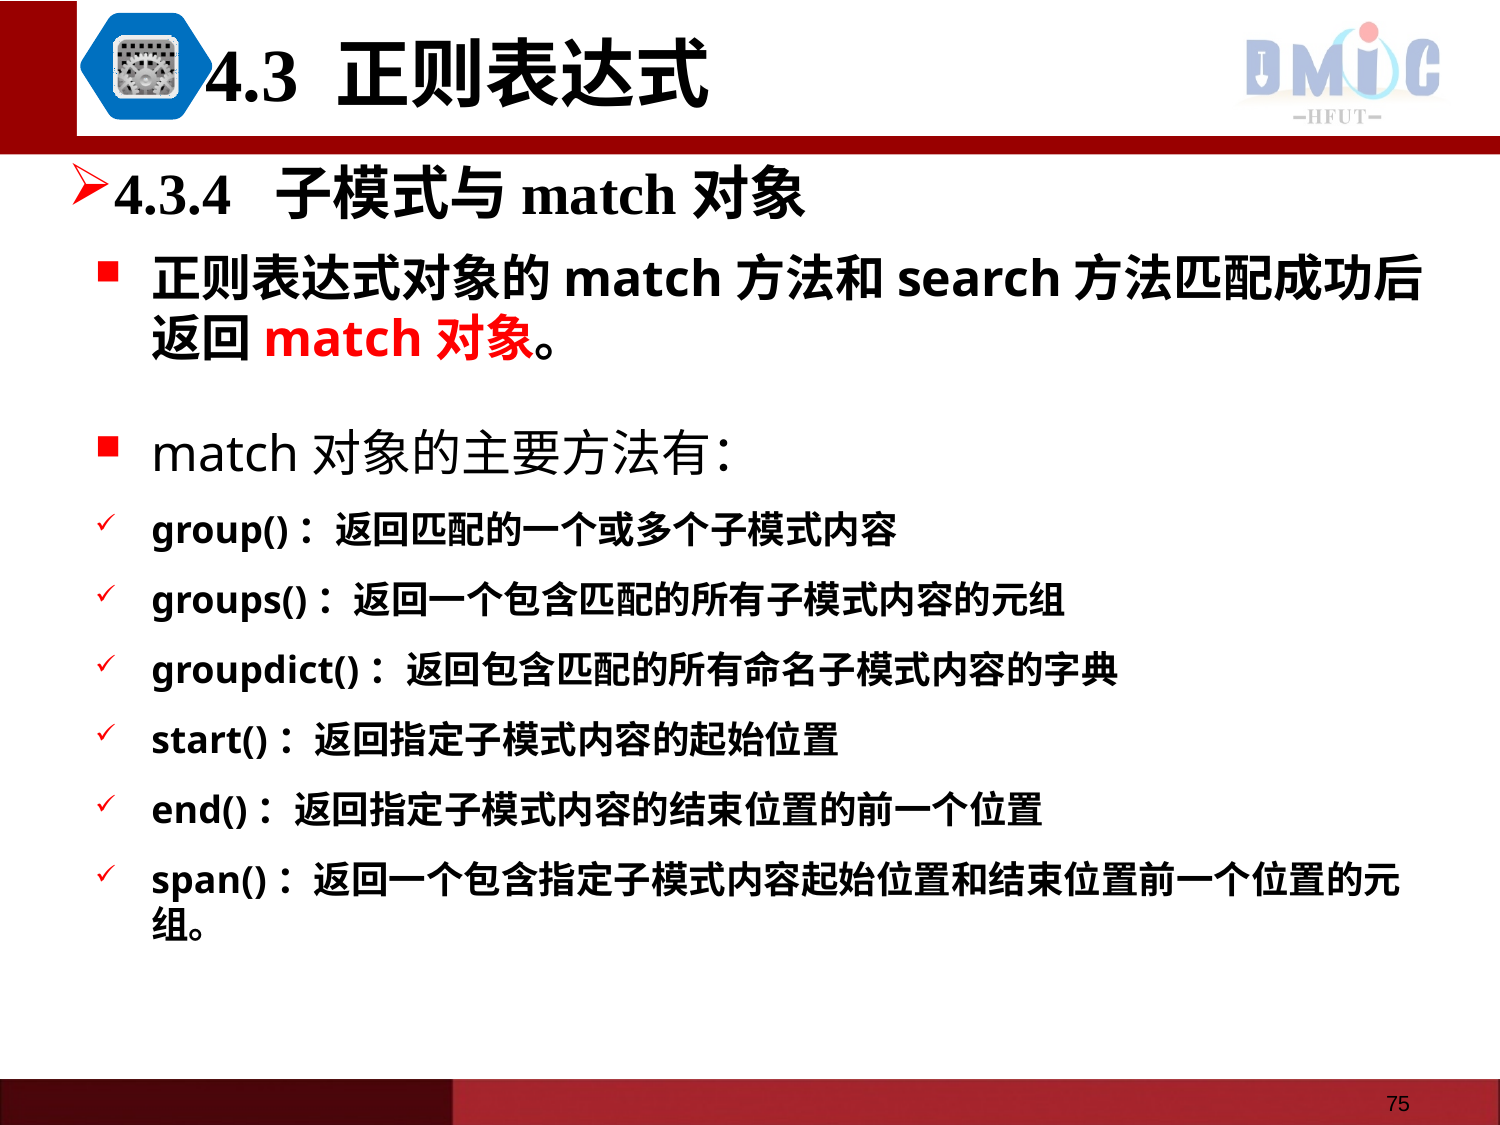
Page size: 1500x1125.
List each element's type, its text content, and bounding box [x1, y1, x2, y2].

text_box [79, 12, 822, 126]
picture [0, 1079, 1500, 1125]
text_box 4.3.4 子模式与match对象 [53, 149, 981, 234]
slide_number 75 [1074, 1081, 1425, 1119]
list 正则表达式对象的match方法和search方法匹配成功后返回match对象。 match对象的主要方法有： group()：返回匹配的一个或多个子模式内容 groups()：返回一个包含匹配的所有子模式内容的元组 groupdict()：返回包含匹配的所有命名子模式内容的字典 start()：返回指定子模式内容的起始位置 end()：返回指定子模式内容的结束位置的前一个位置 span()：返回一个包含指定子模式内容起始位置和结束位置前一个位置的元组。 [79, 238, 1468, 933]
